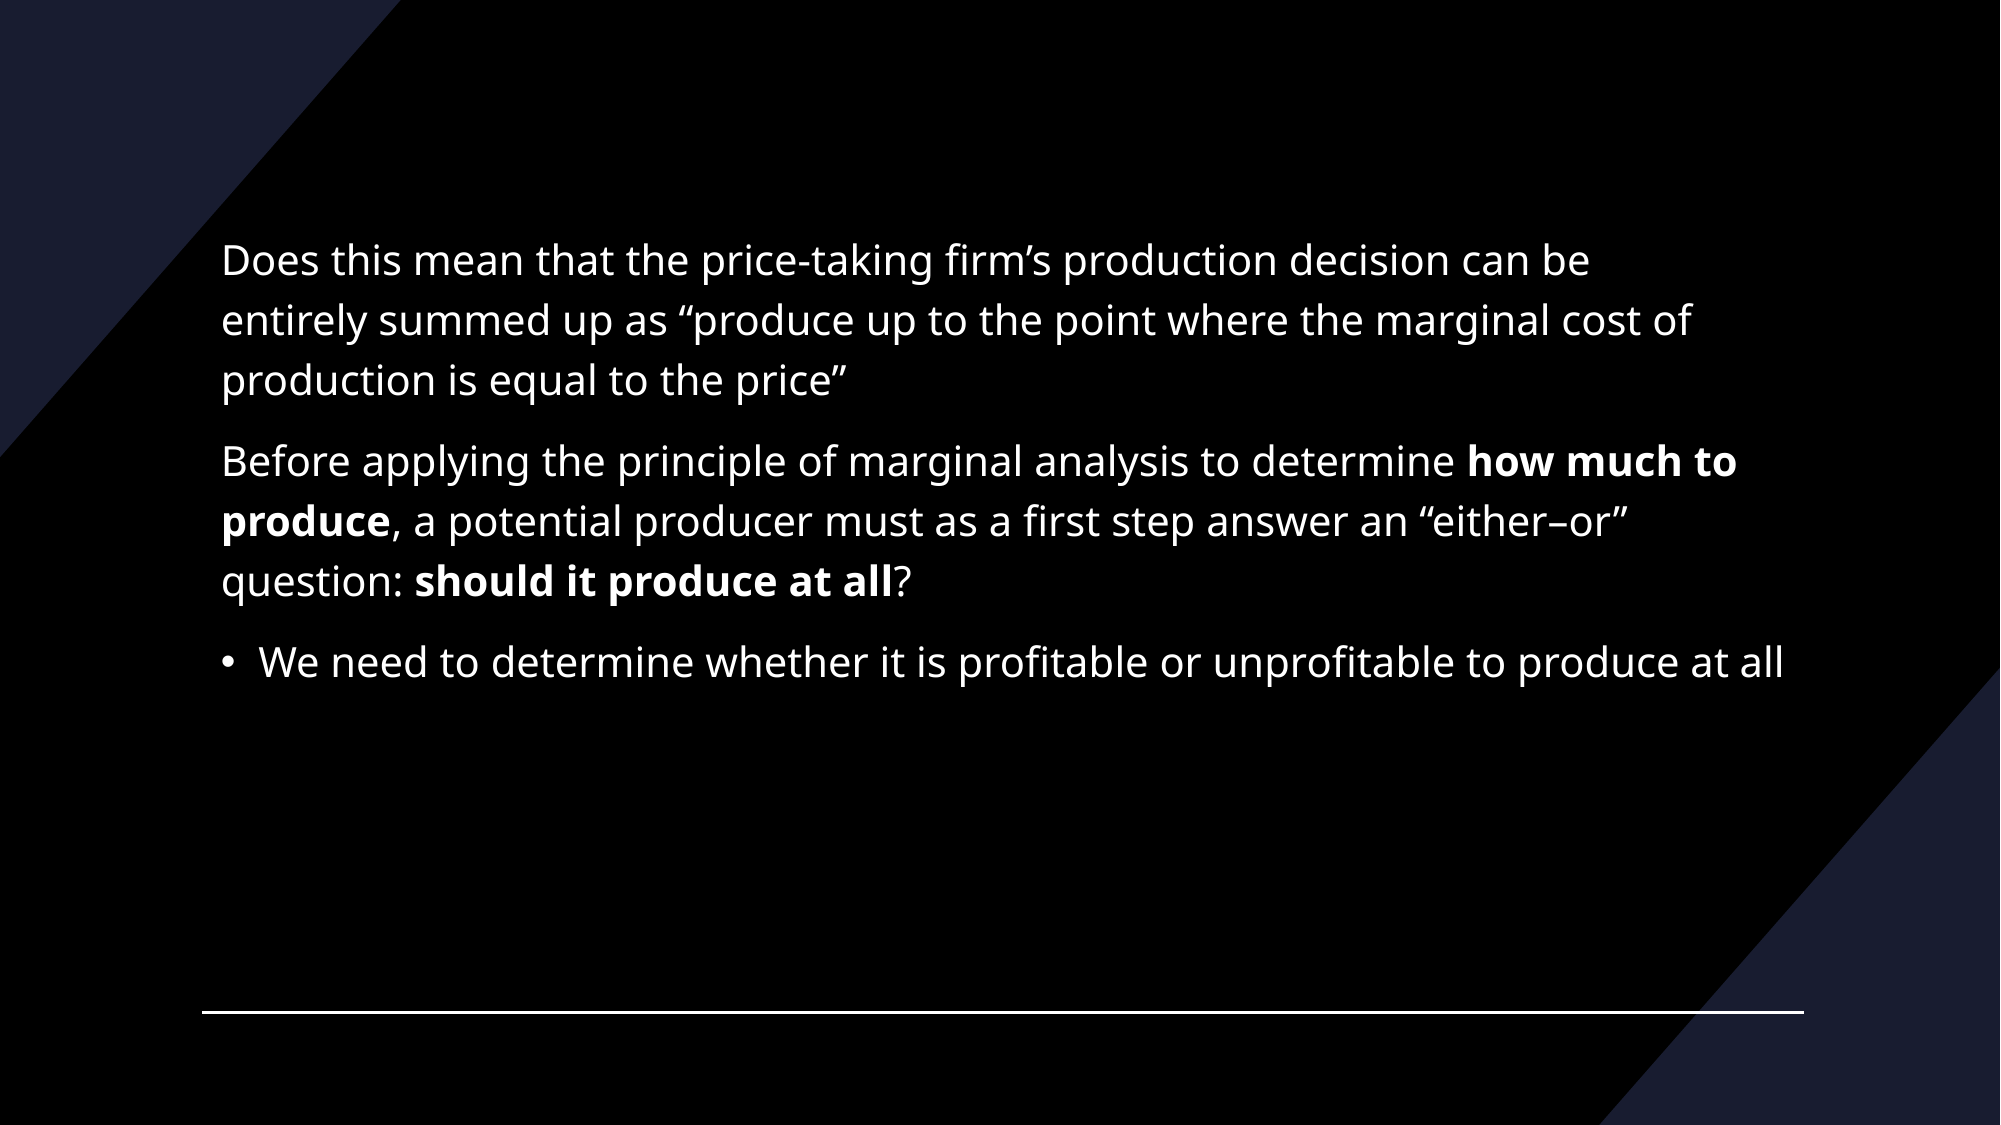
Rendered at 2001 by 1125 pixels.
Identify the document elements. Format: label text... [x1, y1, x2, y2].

list Does this mean that the price-taking firm’s production decision can be entirely summed up as “produce up to the point where the marginal cost of production is equal to the price” Before applying the principle of marginal analysis to determine how much to produce, a potential producer must as a first step answer an “either–or” question: should it produce at all? We need to determine whether it is profitable or unprofitable to produce at all [205, 216, 1838, 911]
